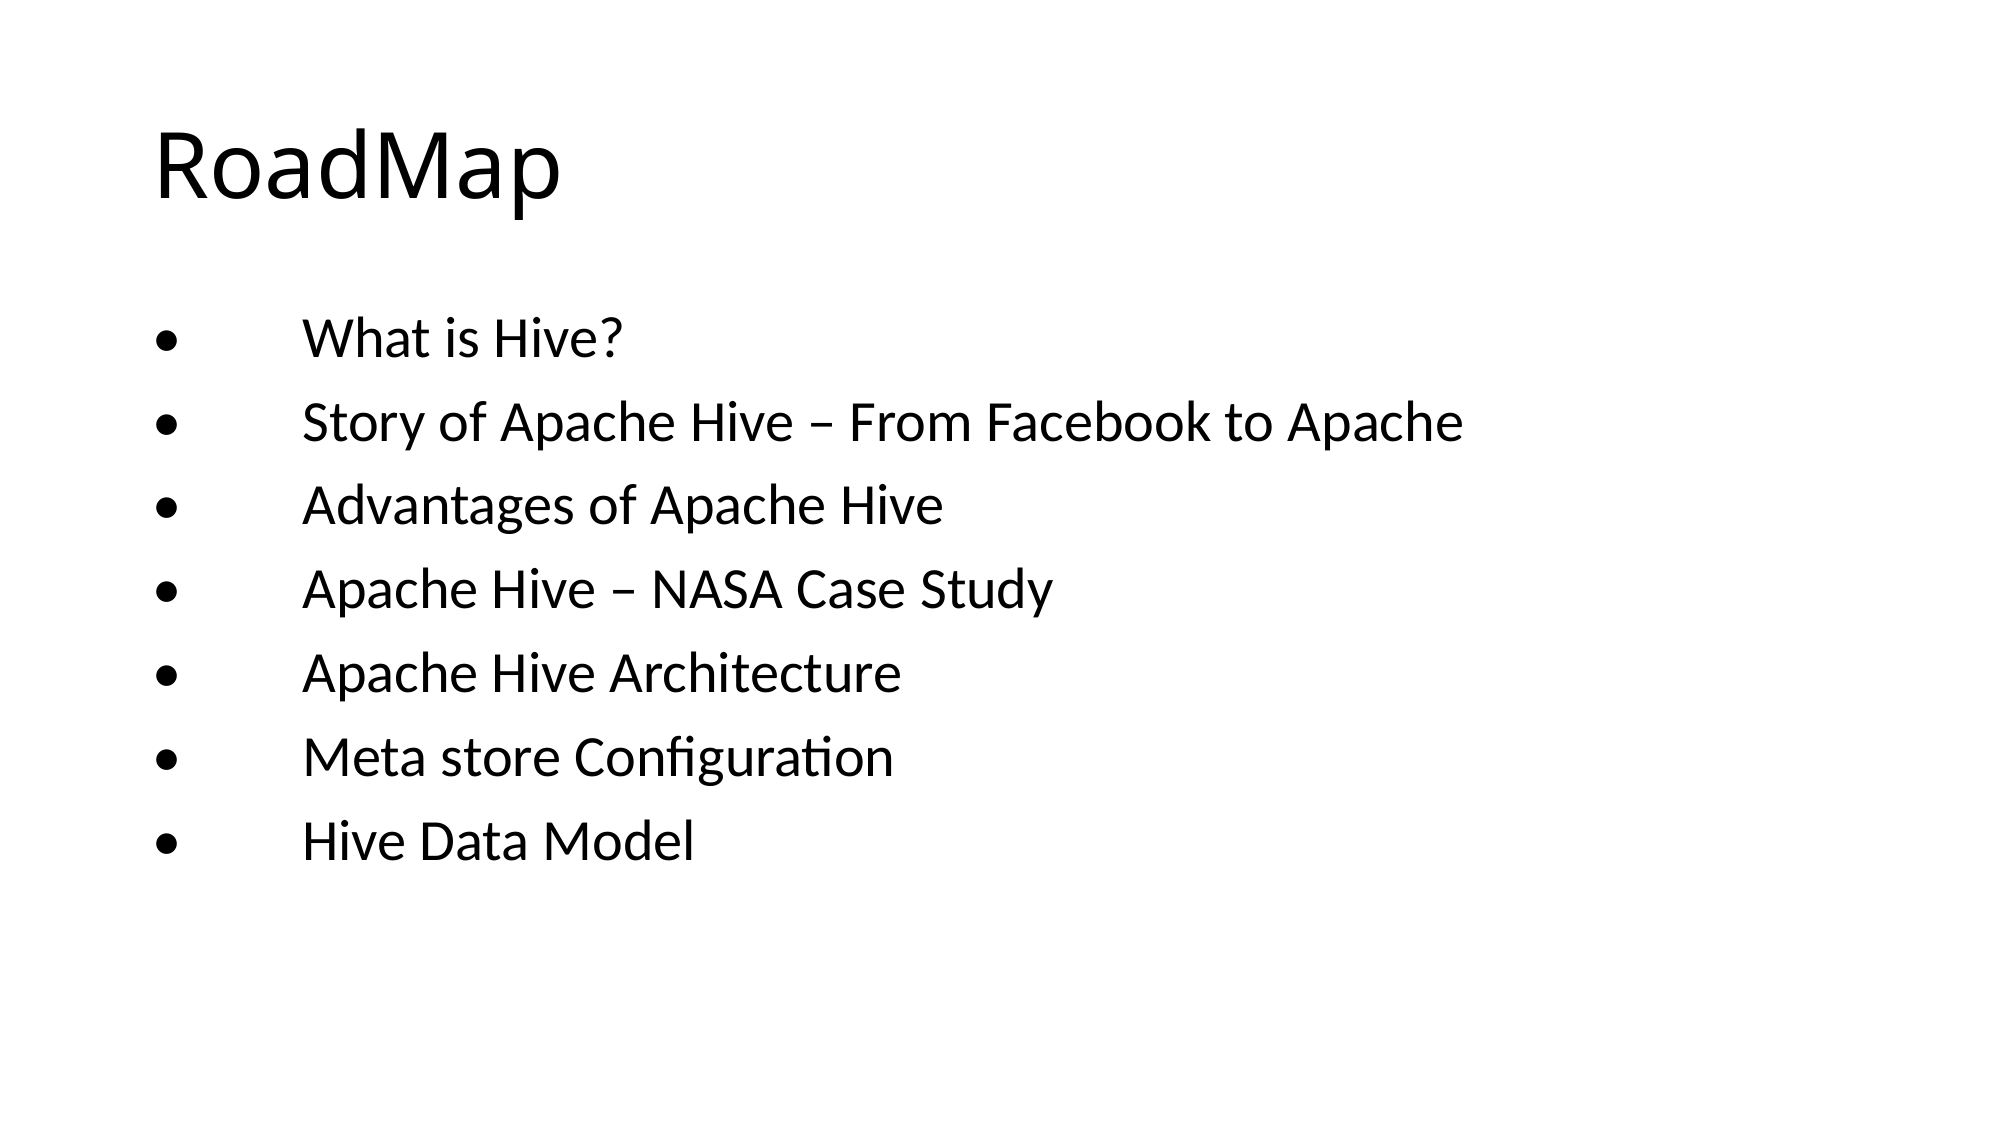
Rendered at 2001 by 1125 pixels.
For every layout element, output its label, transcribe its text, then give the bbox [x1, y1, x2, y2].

list • What is Hive? • Story of Apache Hive – From Facebook to Apache • Advantages of Apache Hive • Apache Hive – NASA Case Study • Apache Hive Architecture • Meta store Configuration • Hive Data Model [137, 299, 1863, 1014]
title RoadMap [137, 59, 1863, 278]
